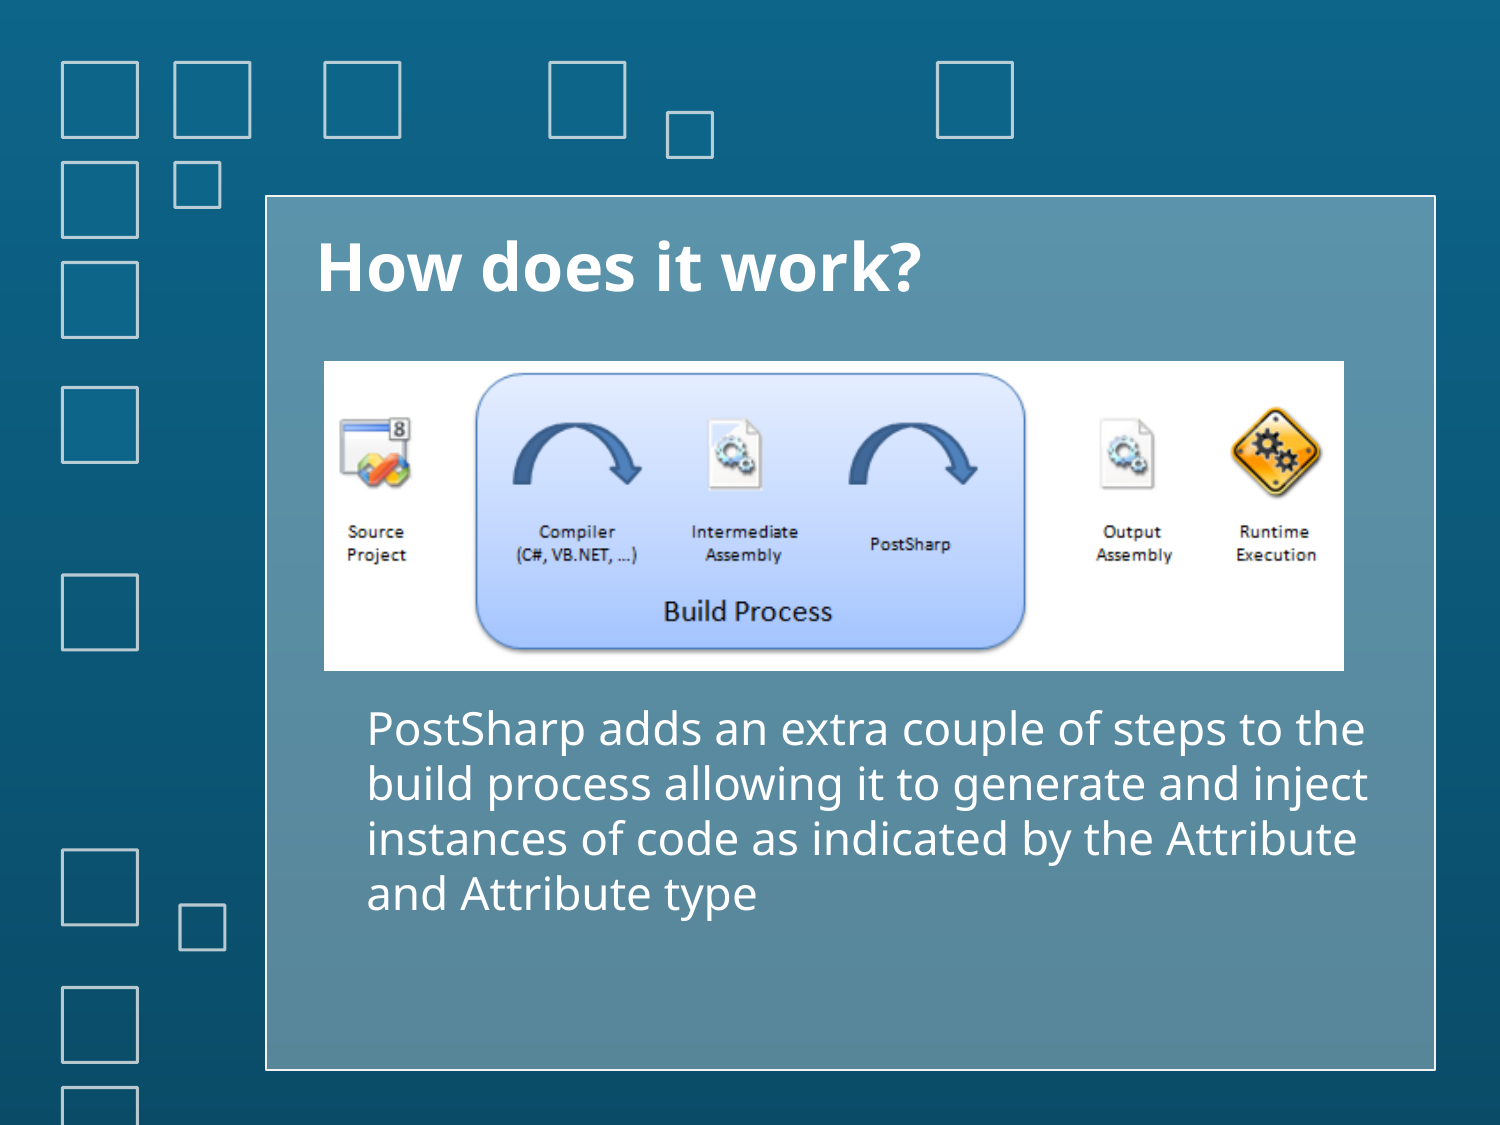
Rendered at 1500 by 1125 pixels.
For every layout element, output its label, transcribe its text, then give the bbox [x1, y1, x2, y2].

text_box [265, 196, 1435, 1071]
text_box PostSharp adds an extra couple of steps to the build process allowing it to generate and inject instances of code as indicated by the Attribute and Attribute type [285, 692, 1416, 894]
title How does it work? [300, 174, 1388, 313]
picture [324, 361, 1344, 671]
